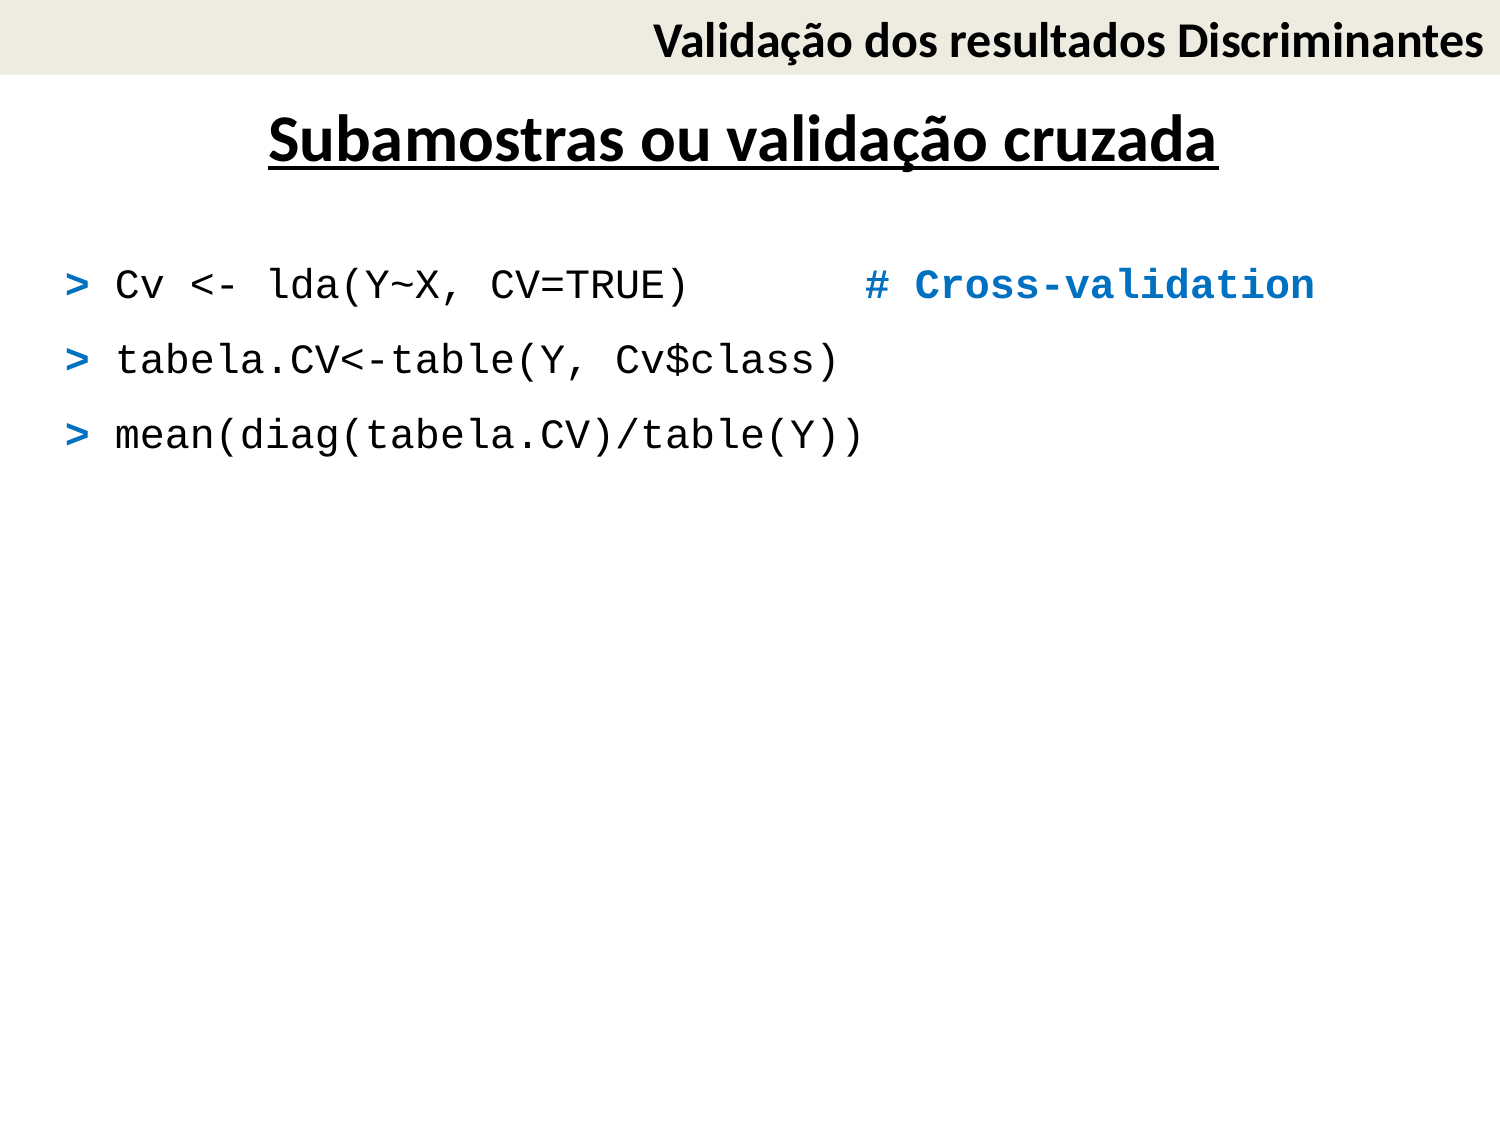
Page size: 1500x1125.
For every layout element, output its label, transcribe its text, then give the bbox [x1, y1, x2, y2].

text_box Validação dos resultados Discriminantes [0, 0, 1500, 75]
text_box Subamostras ou validação cruzada [0, 87, 1488, 183]
text_box > Cv <- lda(Y~X, CV=TRUE) # Cross-validation > tabela.CV<-table(Y, Cv$class) > mean(diag(tabela.CV)/table(Y)) [50, 224, 1450, 465]
